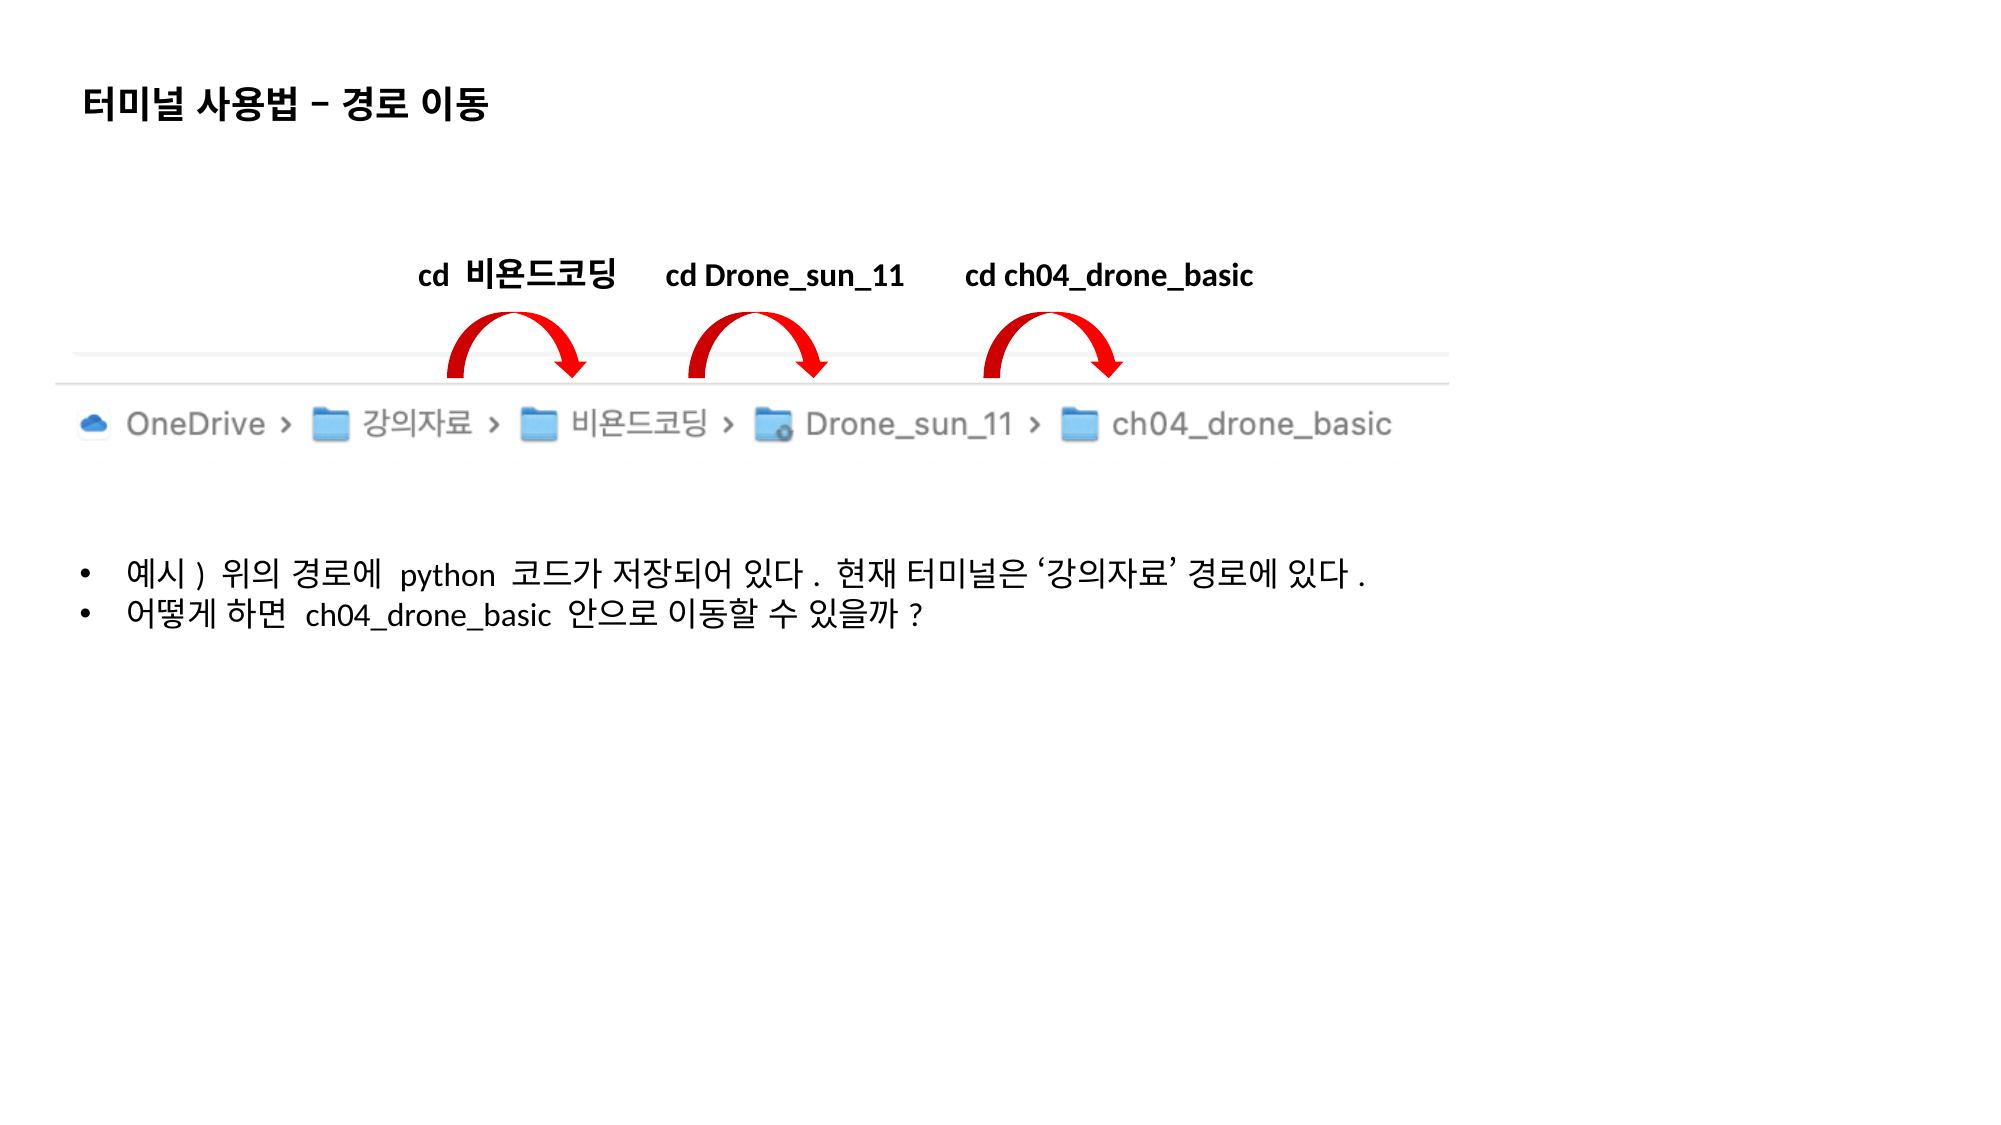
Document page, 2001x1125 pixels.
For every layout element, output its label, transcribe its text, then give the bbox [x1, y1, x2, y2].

text_box 예시) 위의 경로에 python 코드가 저장되어 있다. 현재 터미널은 ‘강의자료’ 경로에 있다. 어떻게 하면 ch04_drone_basic 안으로 이동할 수 있을까? [64, 546, 1382, 641]
picture [55, 352, 1450, 478]
text_box [450, 310, 577, 352]
text_box cd ch04_drone_basic [942, 245, 1277, 301]
text_box [691, 310, 819, 352]
text_box 터미널 사용법 – 경로 이동 [68, 74, 506, 134]
text_box cd 비욘드코딩 [396, 245, 638, 301]
text_box [987, 310, 1114, 352]
text_box cd Drone_sun_11 [638, 245, 932, 301]
